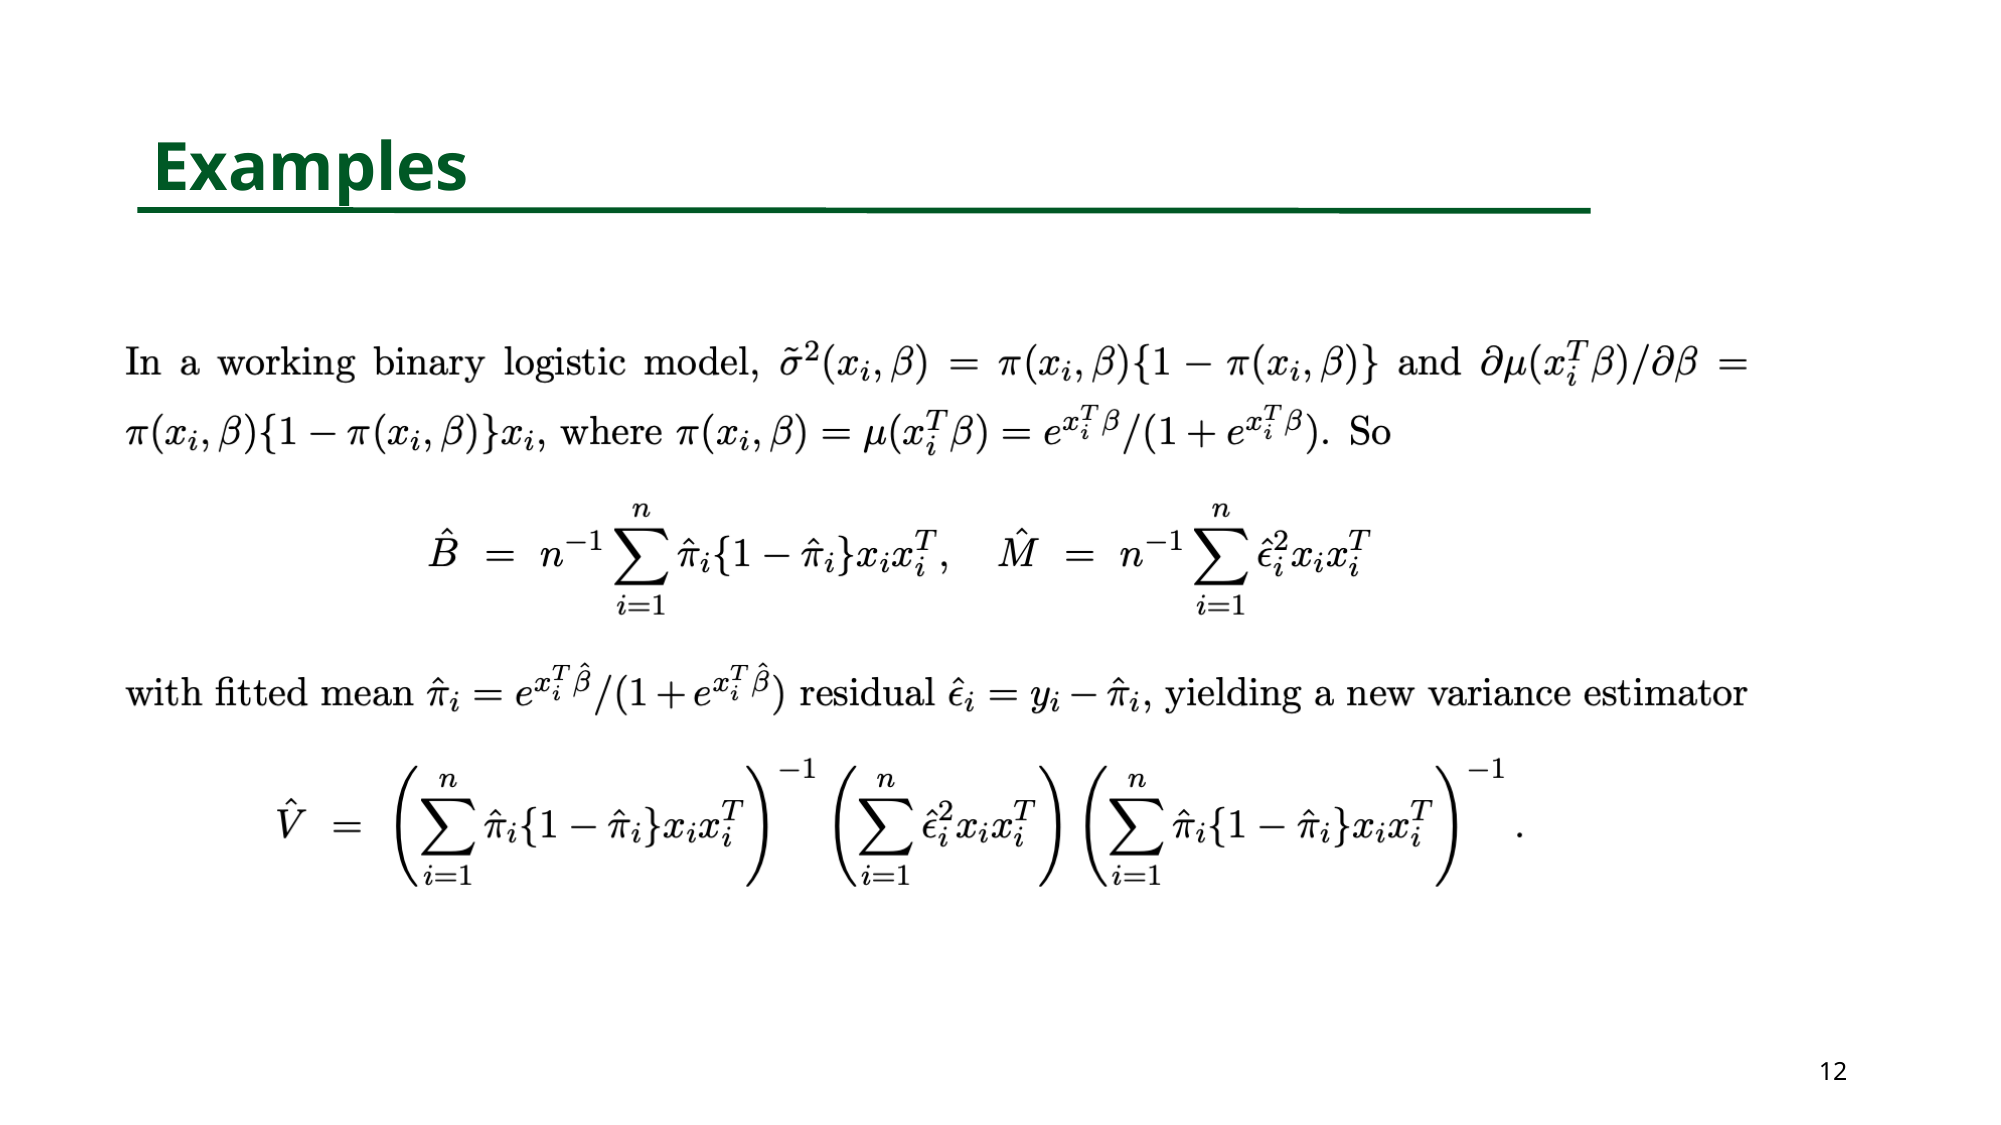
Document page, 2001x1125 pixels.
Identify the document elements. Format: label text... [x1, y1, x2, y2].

slide_number 12 [1412, 1042, 1863, 1103]
picture [93, 309, 1806, 910]
title Examples [137, 59, 1863, 278]
